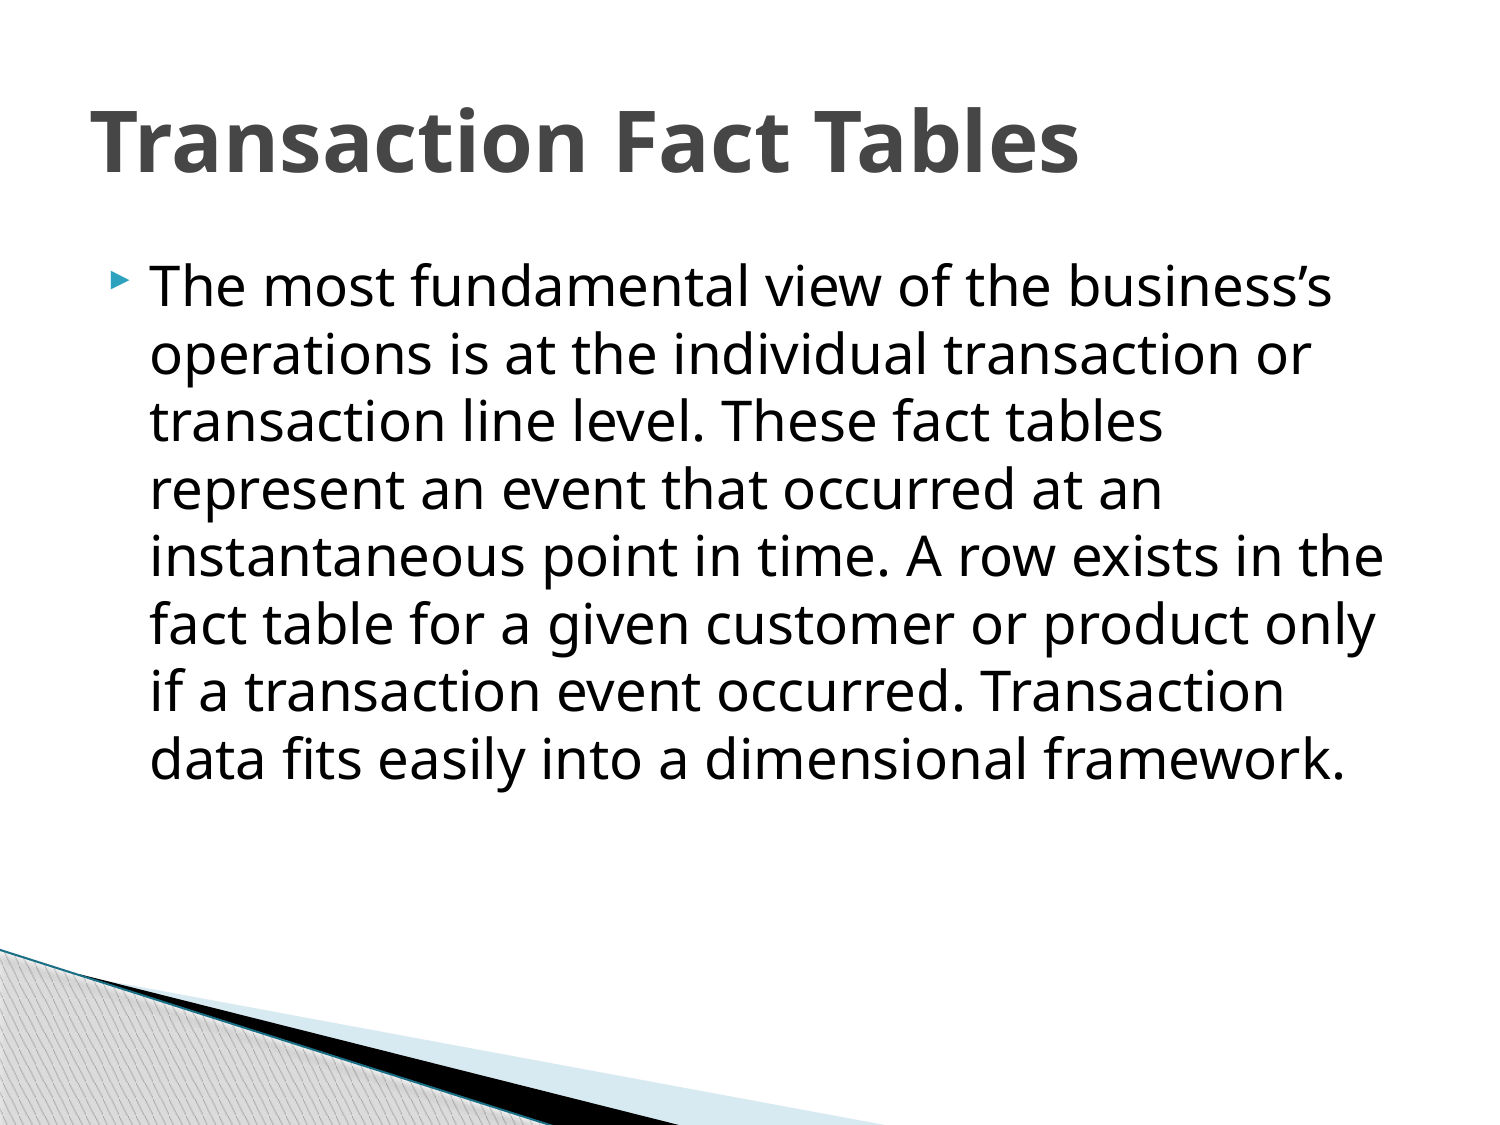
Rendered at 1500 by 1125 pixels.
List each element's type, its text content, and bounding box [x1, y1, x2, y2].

title Transaction Fact Tables [75, 45, 1425, 233]
list The most fundamental view of the business’s operations is at the individual transaction or transaction line level. These fact tables represent an event that occurred at an instantaneous point in time. A row exists in the fact table for a given customer or product only if a transaction event occurred. Transaction data fits easily into a dimensional framework. [75, 243, 1425, 986]
